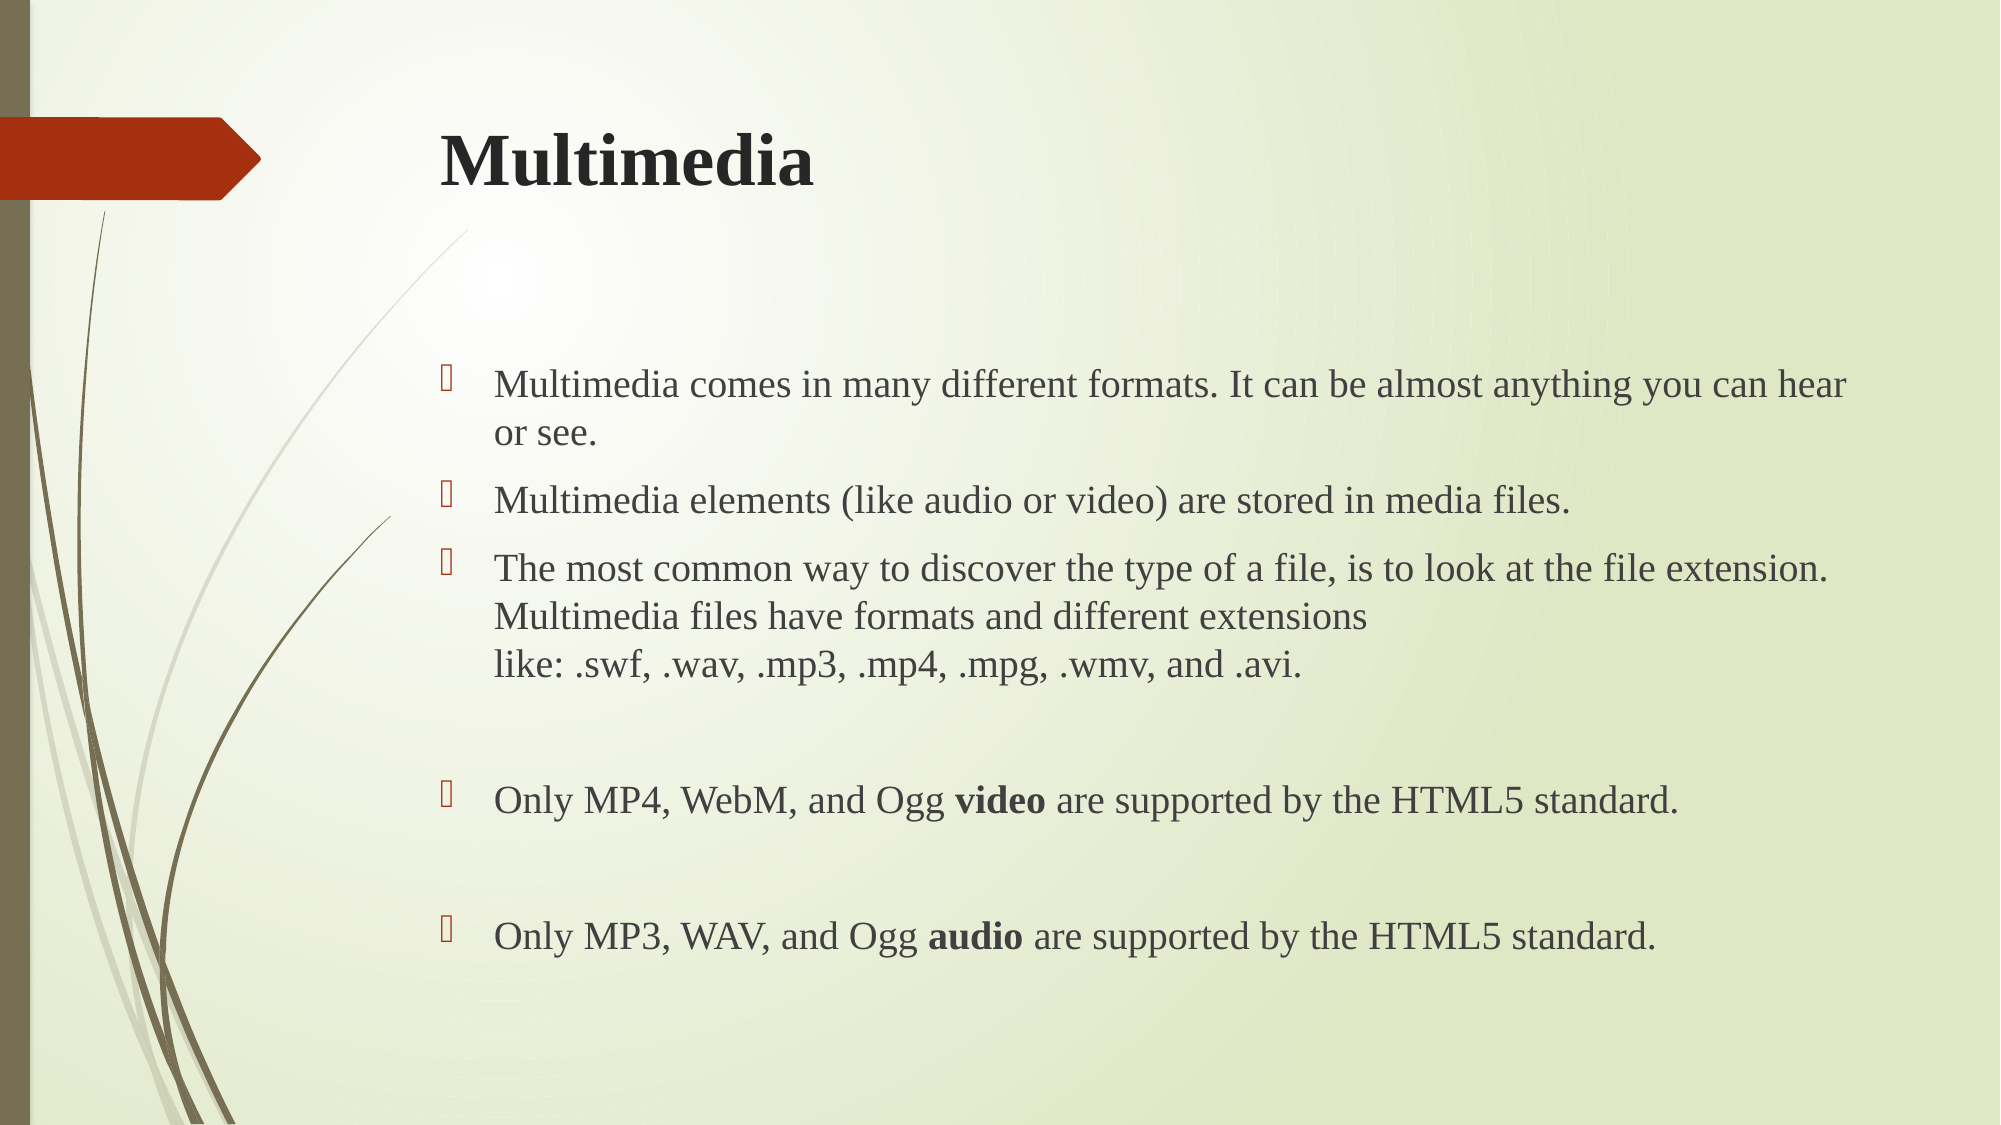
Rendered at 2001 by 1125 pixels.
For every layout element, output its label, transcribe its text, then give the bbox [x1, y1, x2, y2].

title Multimedia [425, 102, 1888, 313]
list Multimedia comes in many different formats. It can be almost anything you can hear or see. Multimedia elements (like audio or video) are stored in media files. The most common way to discover the type of a file, is to look at the file extension. Multimedia files have formats and different extensions like: .swf, .wav, .mp3, .mp4, .mpg, .wmv, and .avi. Only MP4, WebM, and Ogg video are supported by the HTML5 standard. Only MP3, WAV, and Ogg audio are supported by the HTML5 standard. [424, 350, 1888, 970]
